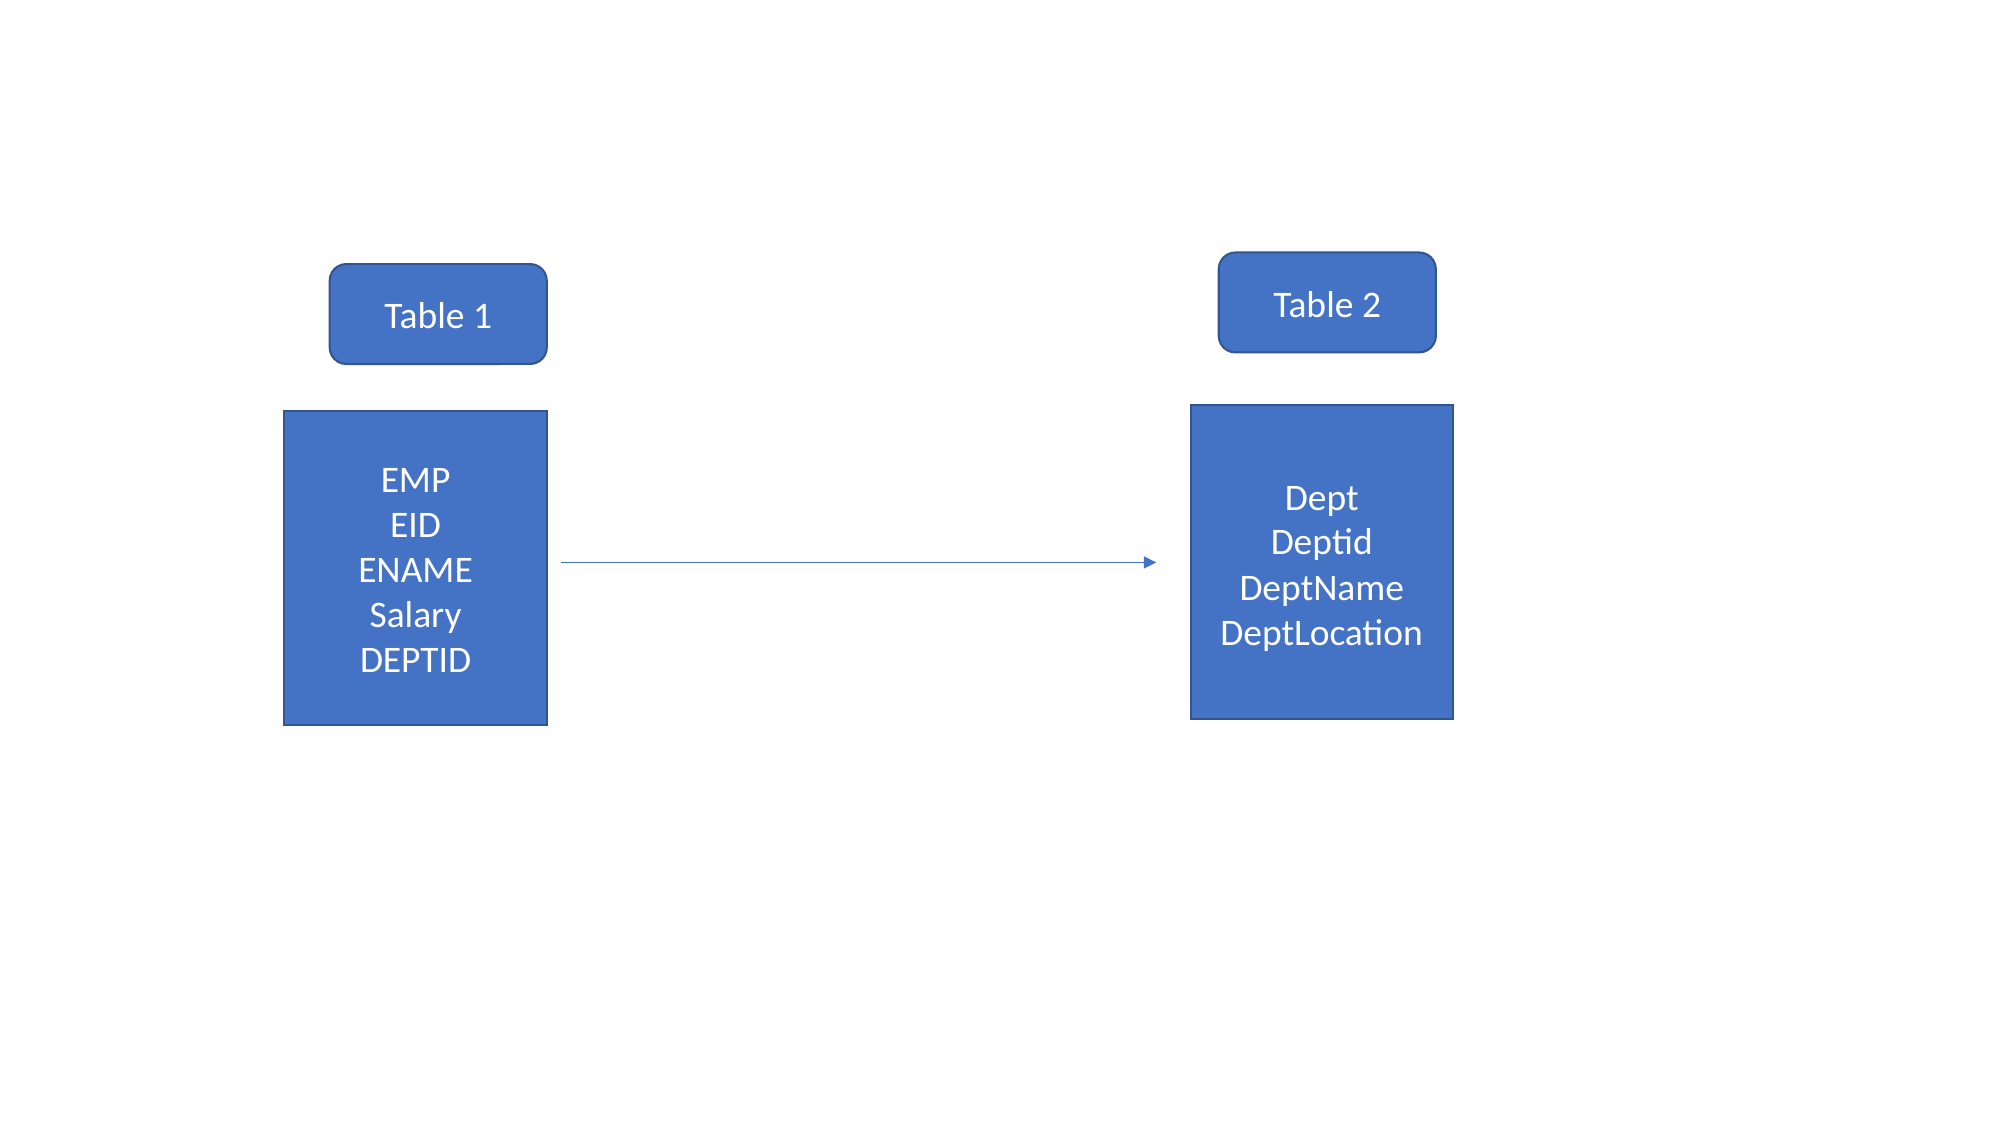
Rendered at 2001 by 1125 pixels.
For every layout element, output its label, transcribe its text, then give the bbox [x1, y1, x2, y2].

text_box Dept Deptid DeptName DeptLocation [1190, 404, 1454, 720]
text_box Table 1 [328, 263, 548, 366]
text_box Table 2 [1217, 251, 1437, 354]
text_box EMP EID ENAME Salary DEPTID [283, 410, 548, 726]
